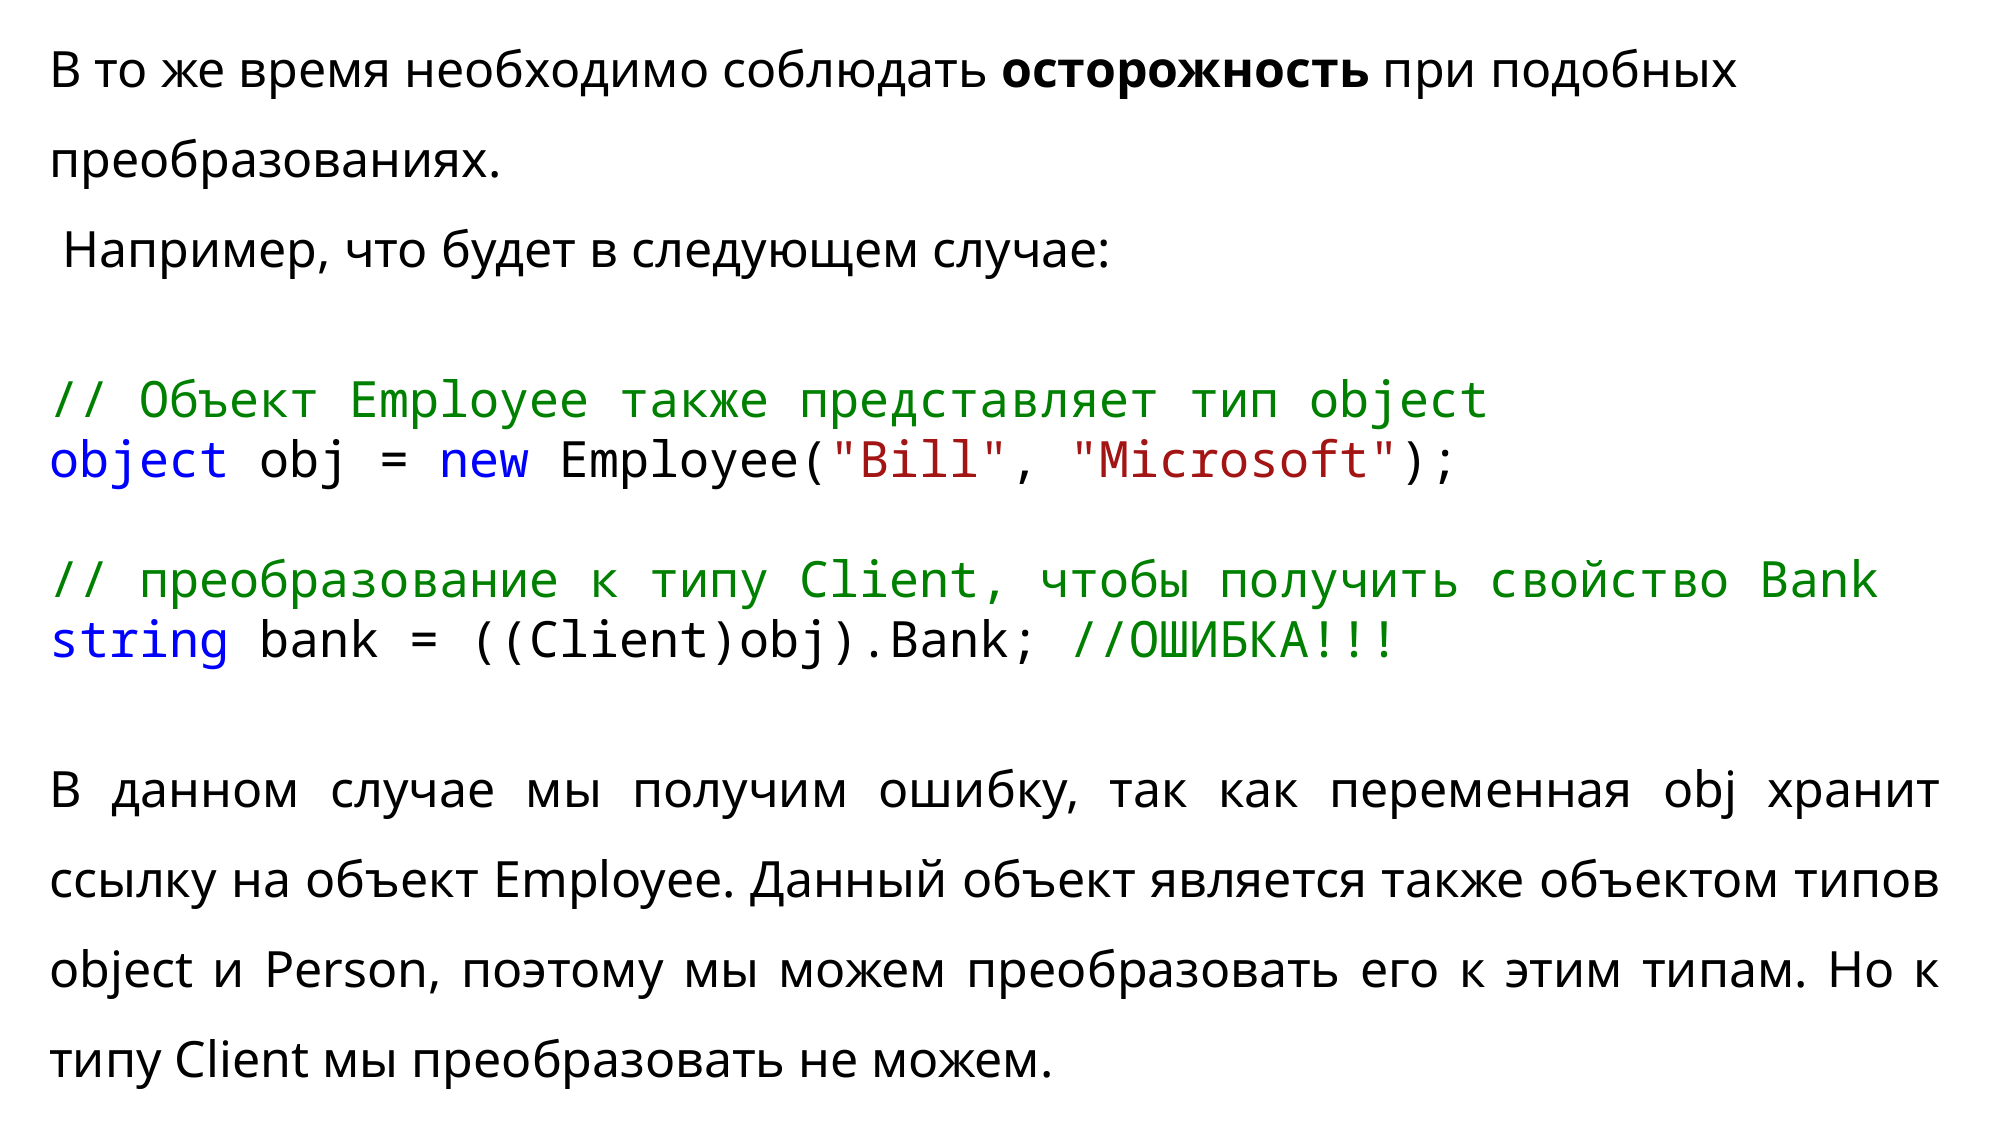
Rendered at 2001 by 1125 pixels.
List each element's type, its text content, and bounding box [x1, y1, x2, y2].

text_box В то же время необходимо соблюдать осторожность при подобных преобразованиях. Например, что будет в следующем случае: // Объект Employee также представляет тип object object obj = new Employee("Bill", "Microsoft"); // преобразование к типу Client, чтобы получить свойство Bank string bank = ((Client)obj).Bank; //ОШИБКА!!! В данном случае мы получим ошибку, так как переменная obj хранит ссылку на объект Employee. Данный объект является также объектом типов object и Person, поэтому мы можем преобразовать его к этим типам. Но к типу Client мы преобразовать не можем. [34, 0, 1957, 1095]
